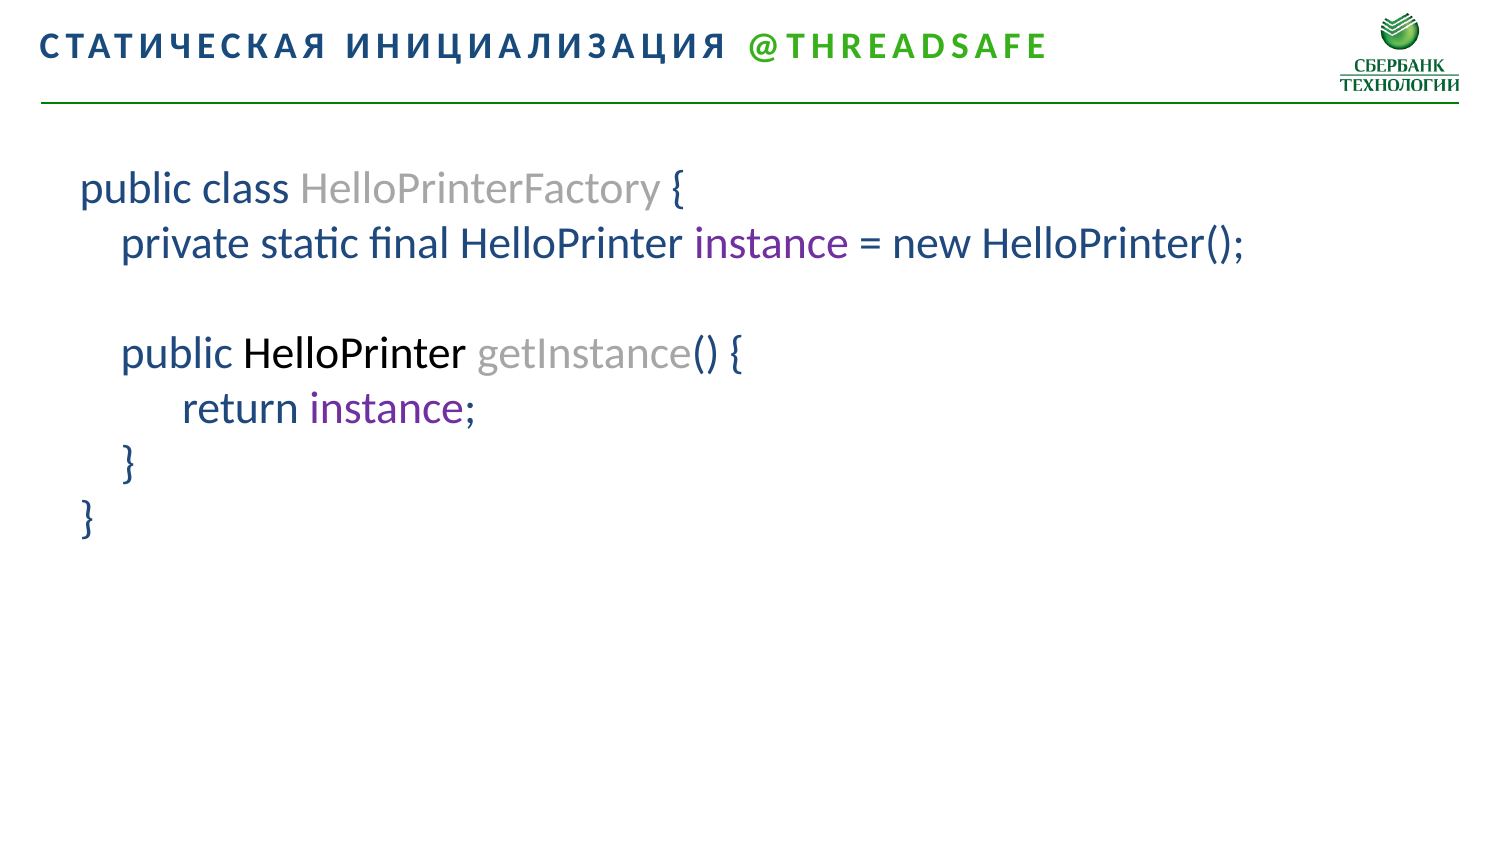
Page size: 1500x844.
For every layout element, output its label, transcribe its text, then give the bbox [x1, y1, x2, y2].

picture [1340, 13, 1459, 91]
text_box public class HelloPrinterFactory { private static final HelloPrinter instance = new HelloPrinter(); public HelloPrinter getInstance() { return instance; } } [64, 150, 1412, 550]
list статическая инициализация @ThreadSafe [39, 13, 1270, 121]
